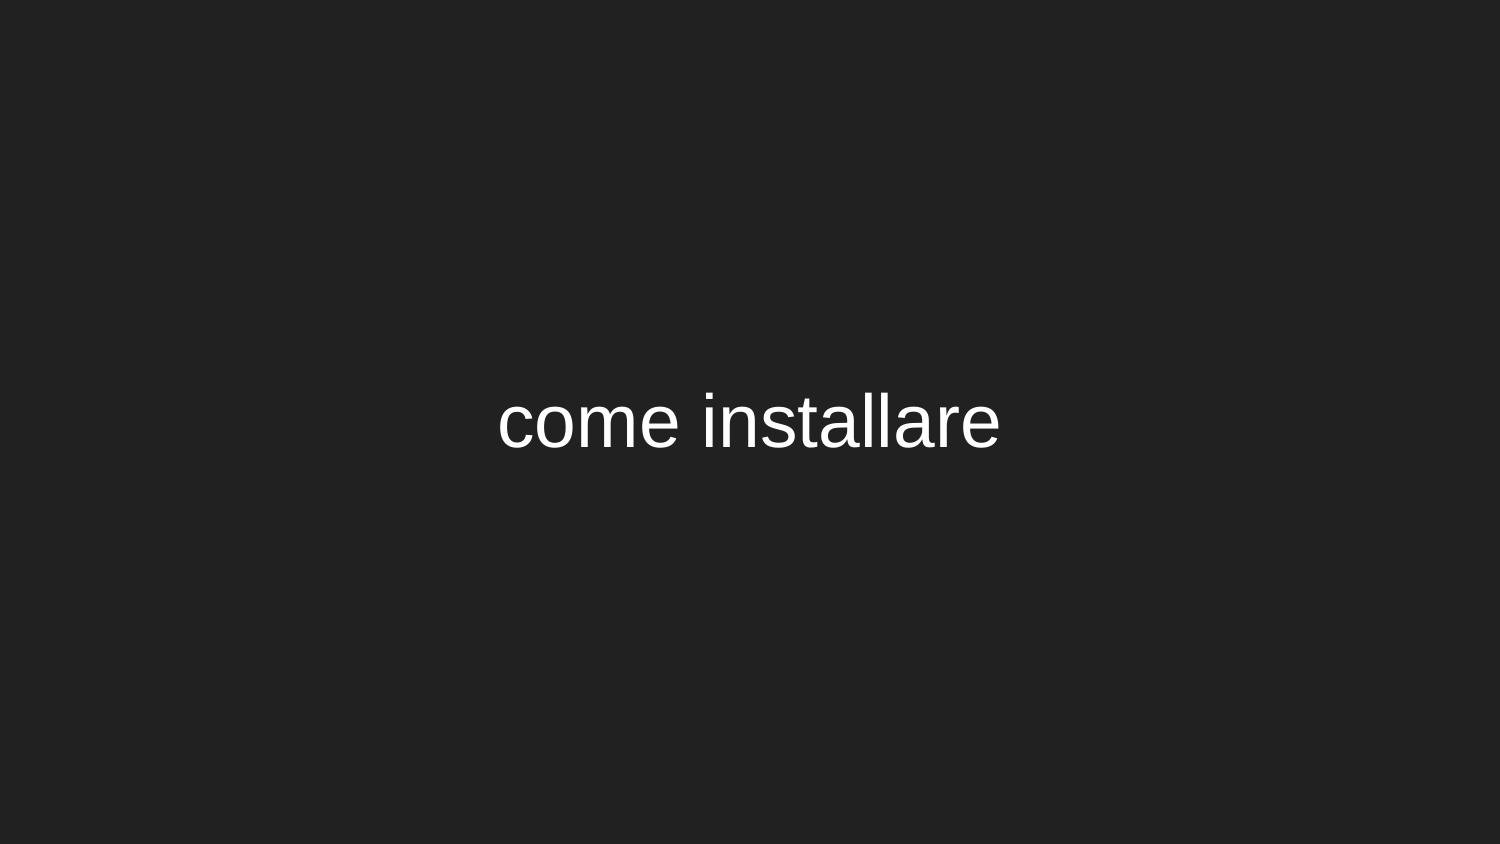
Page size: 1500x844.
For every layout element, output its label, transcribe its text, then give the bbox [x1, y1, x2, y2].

title come installare [51, 352, 1449, 491]
